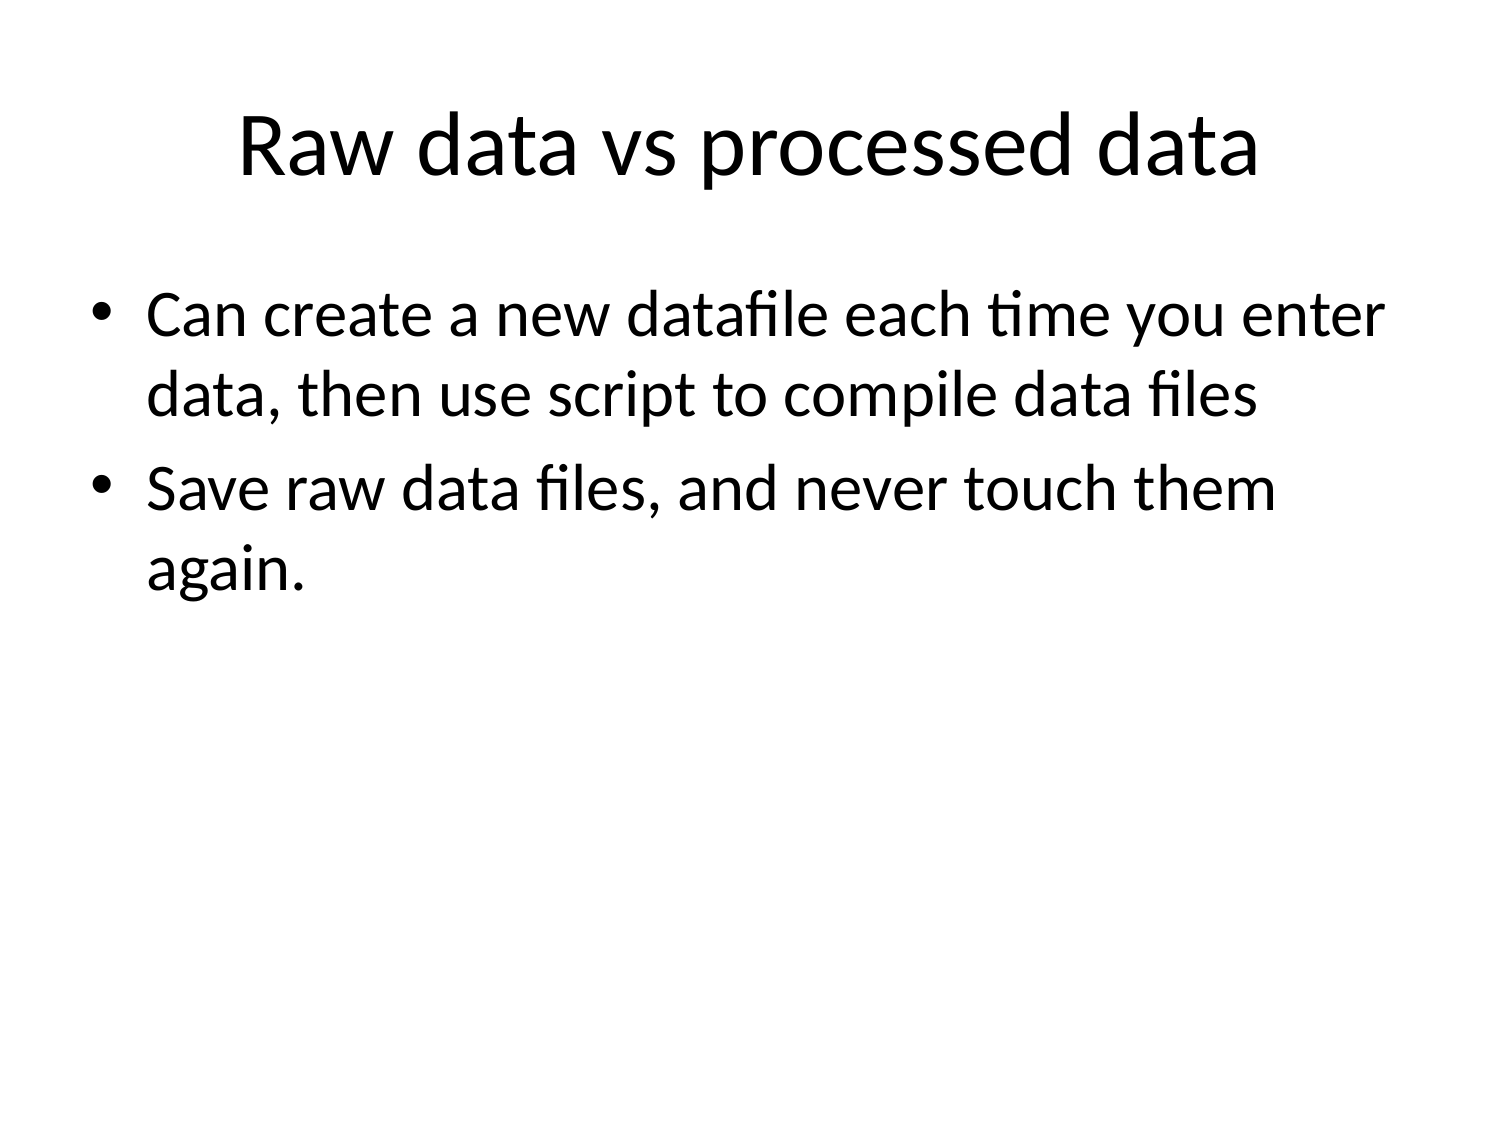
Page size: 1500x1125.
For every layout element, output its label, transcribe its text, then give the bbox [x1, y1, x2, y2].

list Can create a new datafile each time you enter data, then use script to compile data files Save raw data files, and never touch them again. [75, 262, 1425, 1005]
title Raw data vs processed data [75, 45, 1425, 233]
